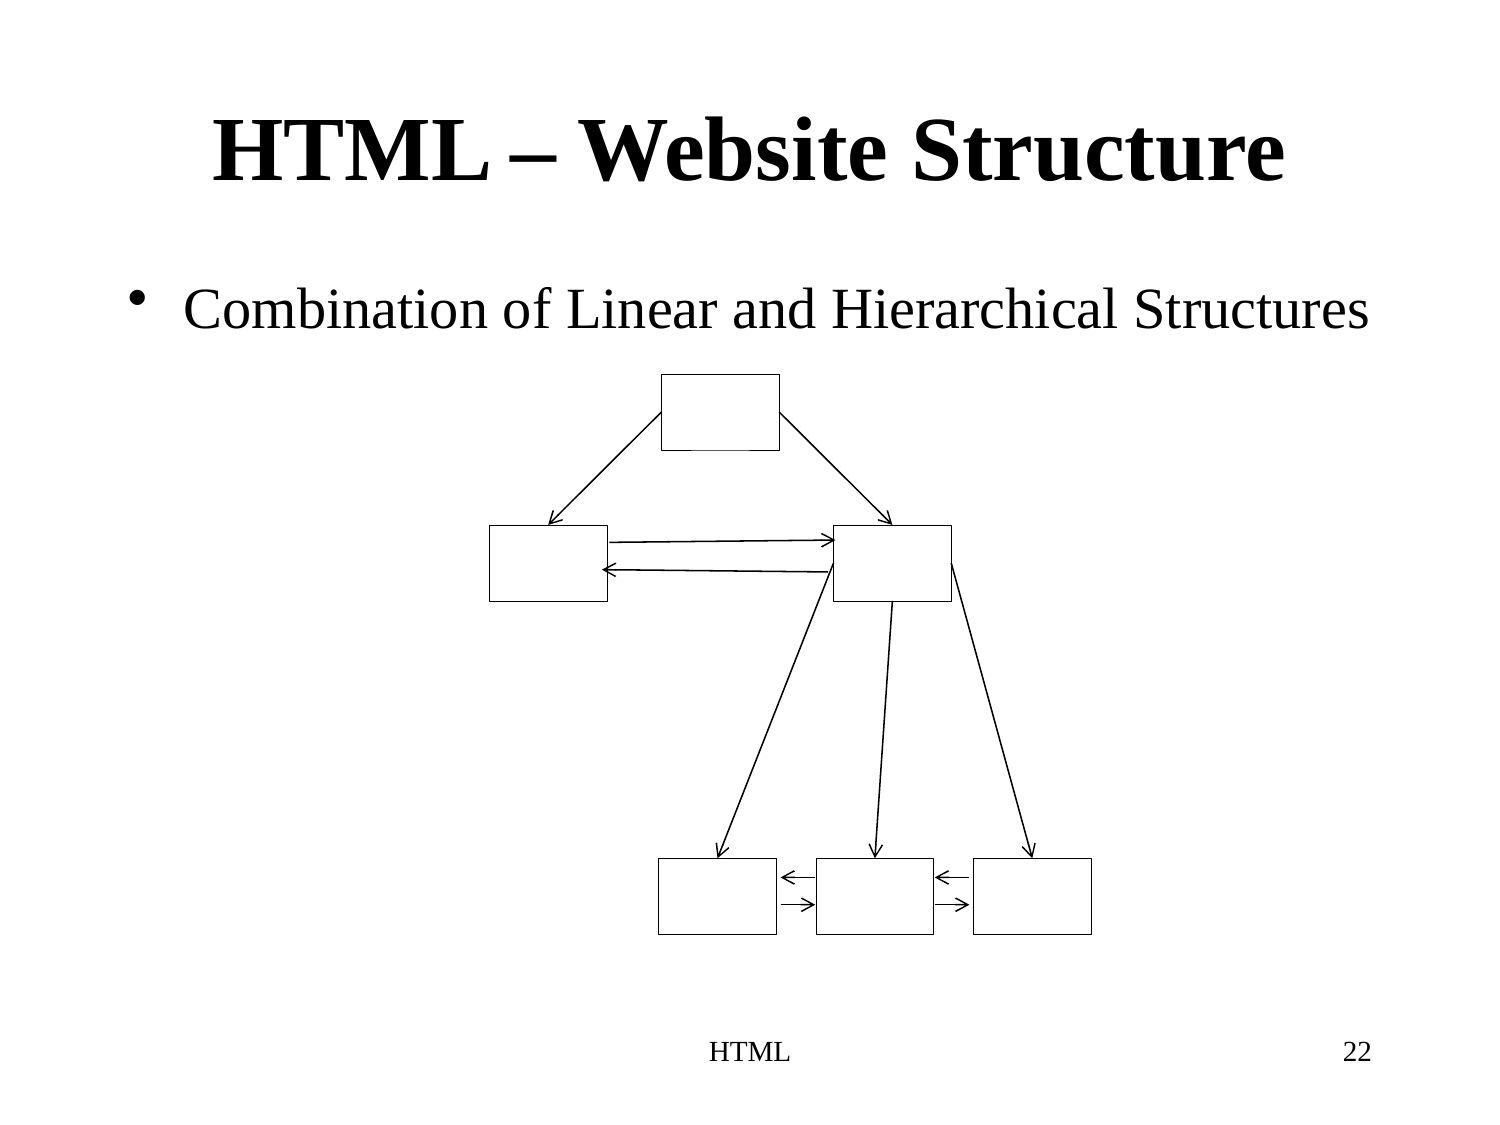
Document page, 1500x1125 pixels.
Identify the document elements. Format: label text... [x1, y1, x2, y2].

title HTML – Website Structure [112, 49, 1388, 238]
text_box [489, 373, 1092, 935]
footer HTML [512, 1024, 988, 1101]
list Combination of Linear and Hierarchical Structures [112, 262, 1388, 988]
slide_number 22 [1074, 1024, 1388, 1101]
